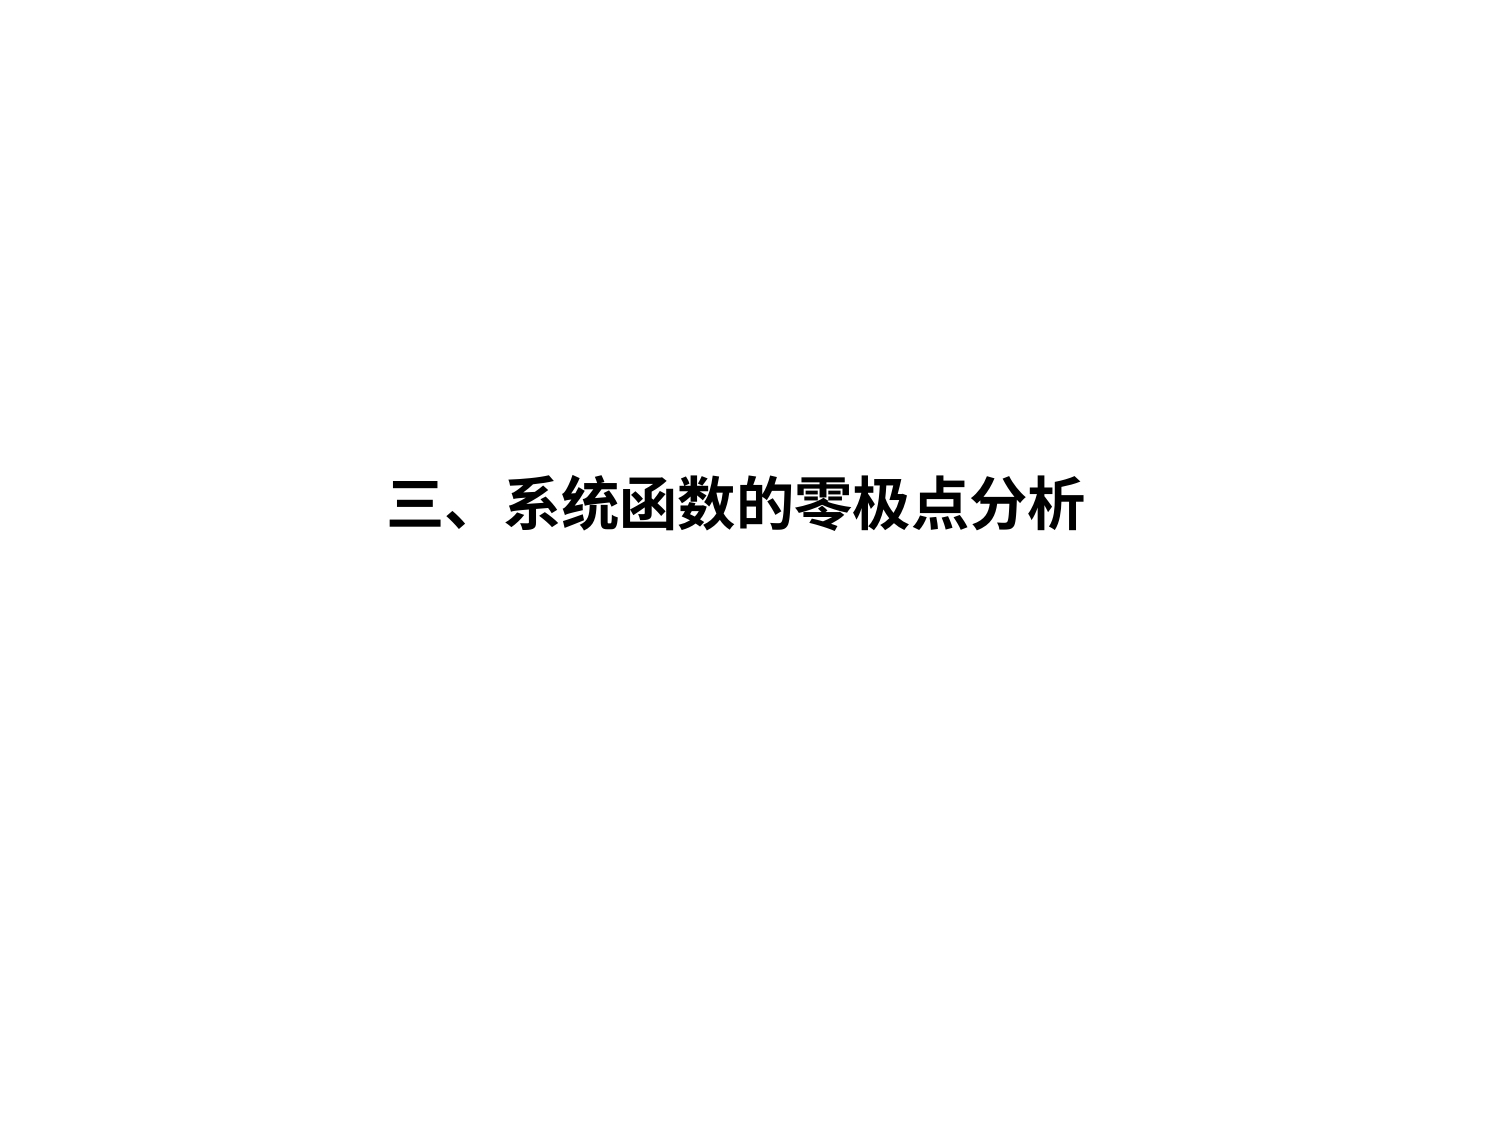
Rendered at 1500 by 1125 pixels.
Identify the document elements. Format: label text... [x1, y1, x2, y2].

text_box 三、系统函数的零极点分析 [372, 420, 1176, 544]
